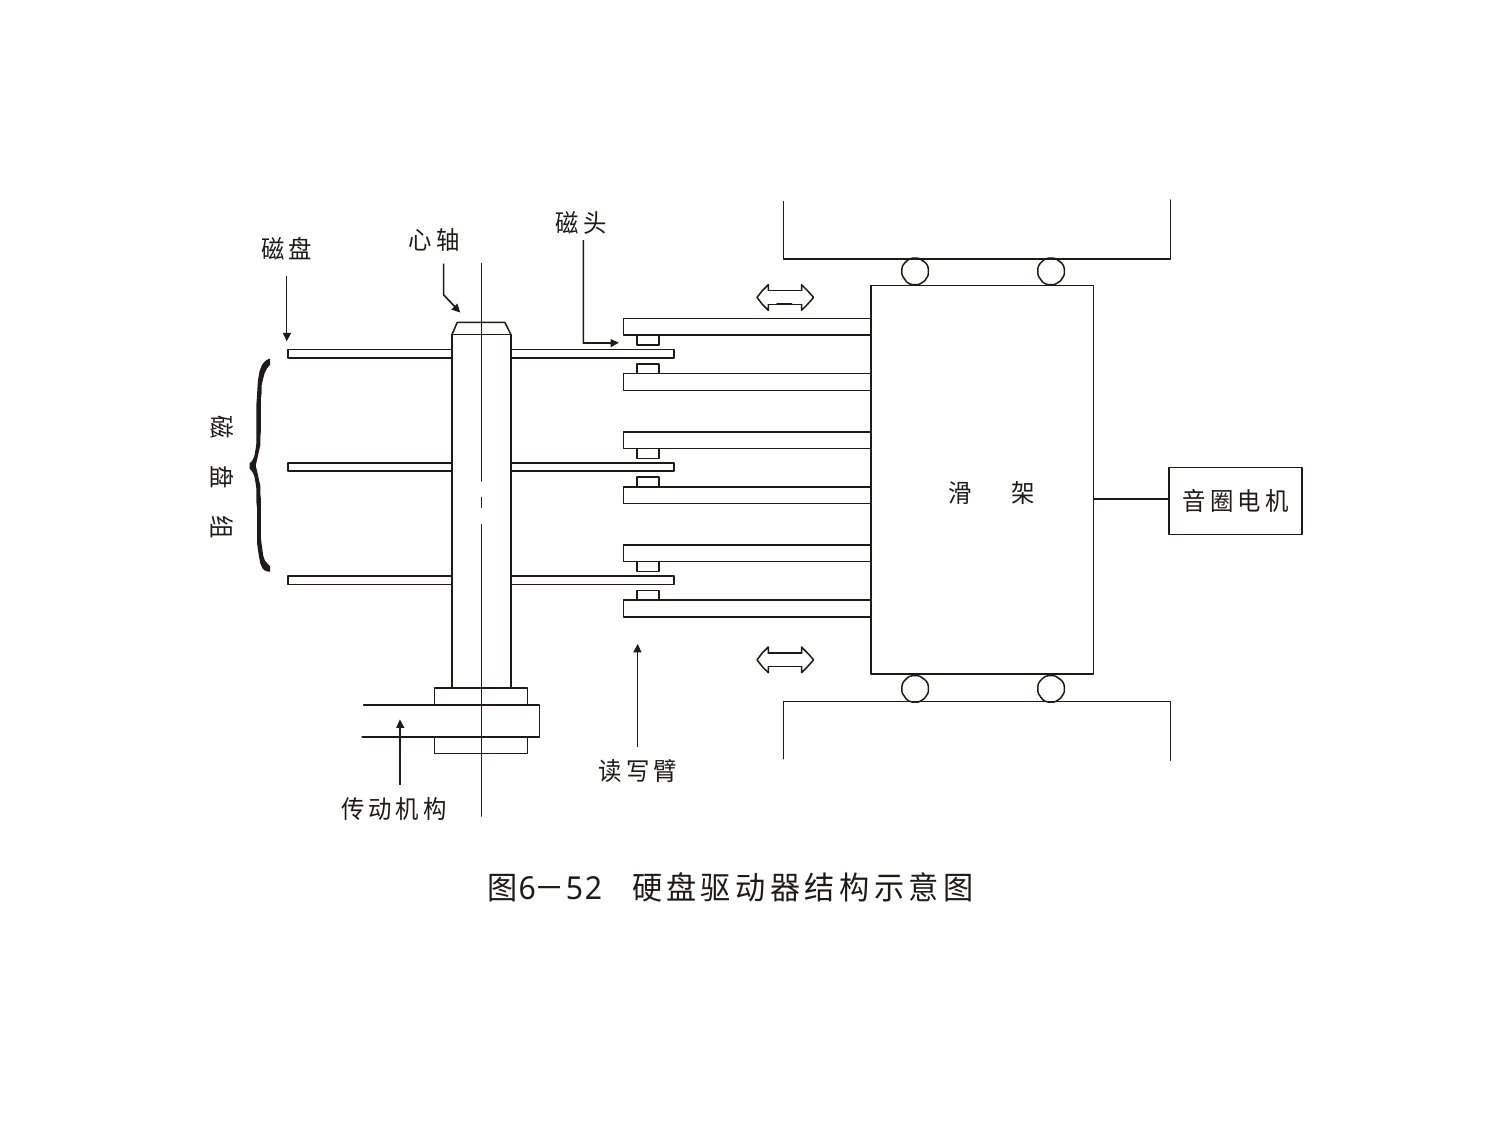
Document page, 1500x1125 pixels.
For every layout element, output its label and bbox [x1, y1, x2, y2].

text_box [206, 195, 1307, 907]
